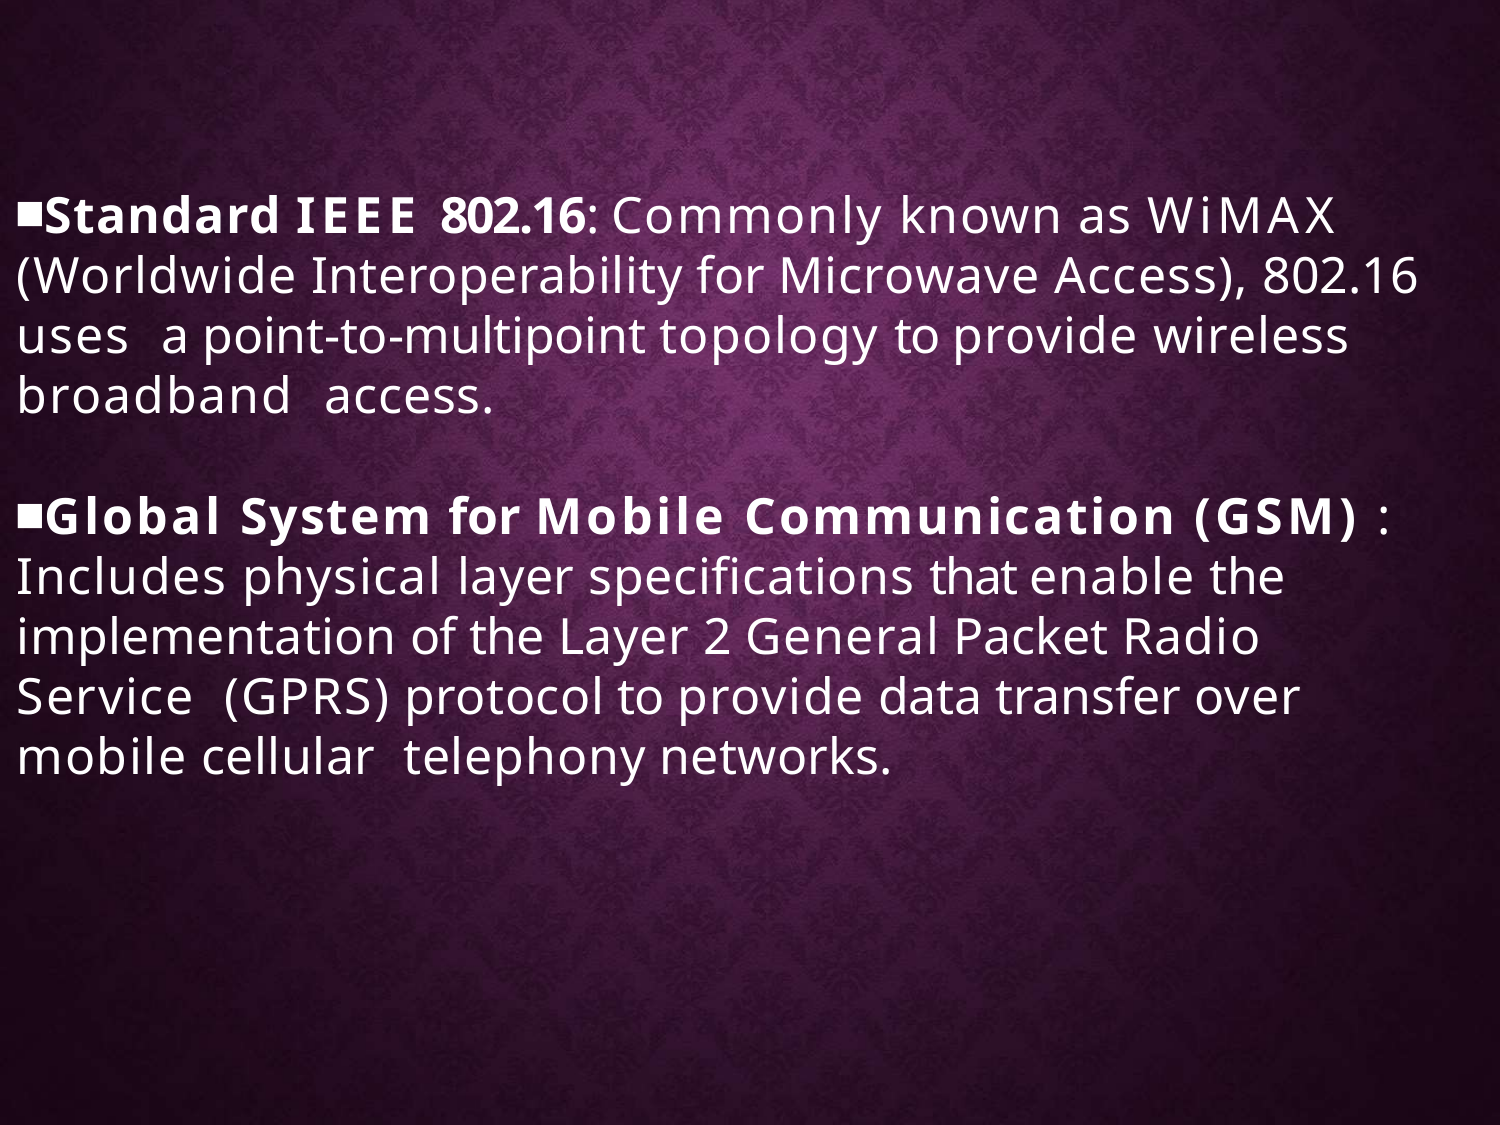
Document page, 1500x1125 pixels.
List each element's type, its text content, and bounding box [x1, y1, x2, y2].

picture [0, 0, 1500, 1125]
text_box Standard IEEE 802.16: Commonly known as WiMAX (Worldwide Interoperability for Microwave Access), 802.16 uses a point-to-multipoint topology to provide wireless broadband access. Global System for Mobile Communication (GSM) : Includes physical layer specifications that enable the implementation of the Layer 2 General Packet Radio Service (GPRS) protocol to provide data transfer over mobile cellular telephony networks. [14, 180, 1485, 785]
